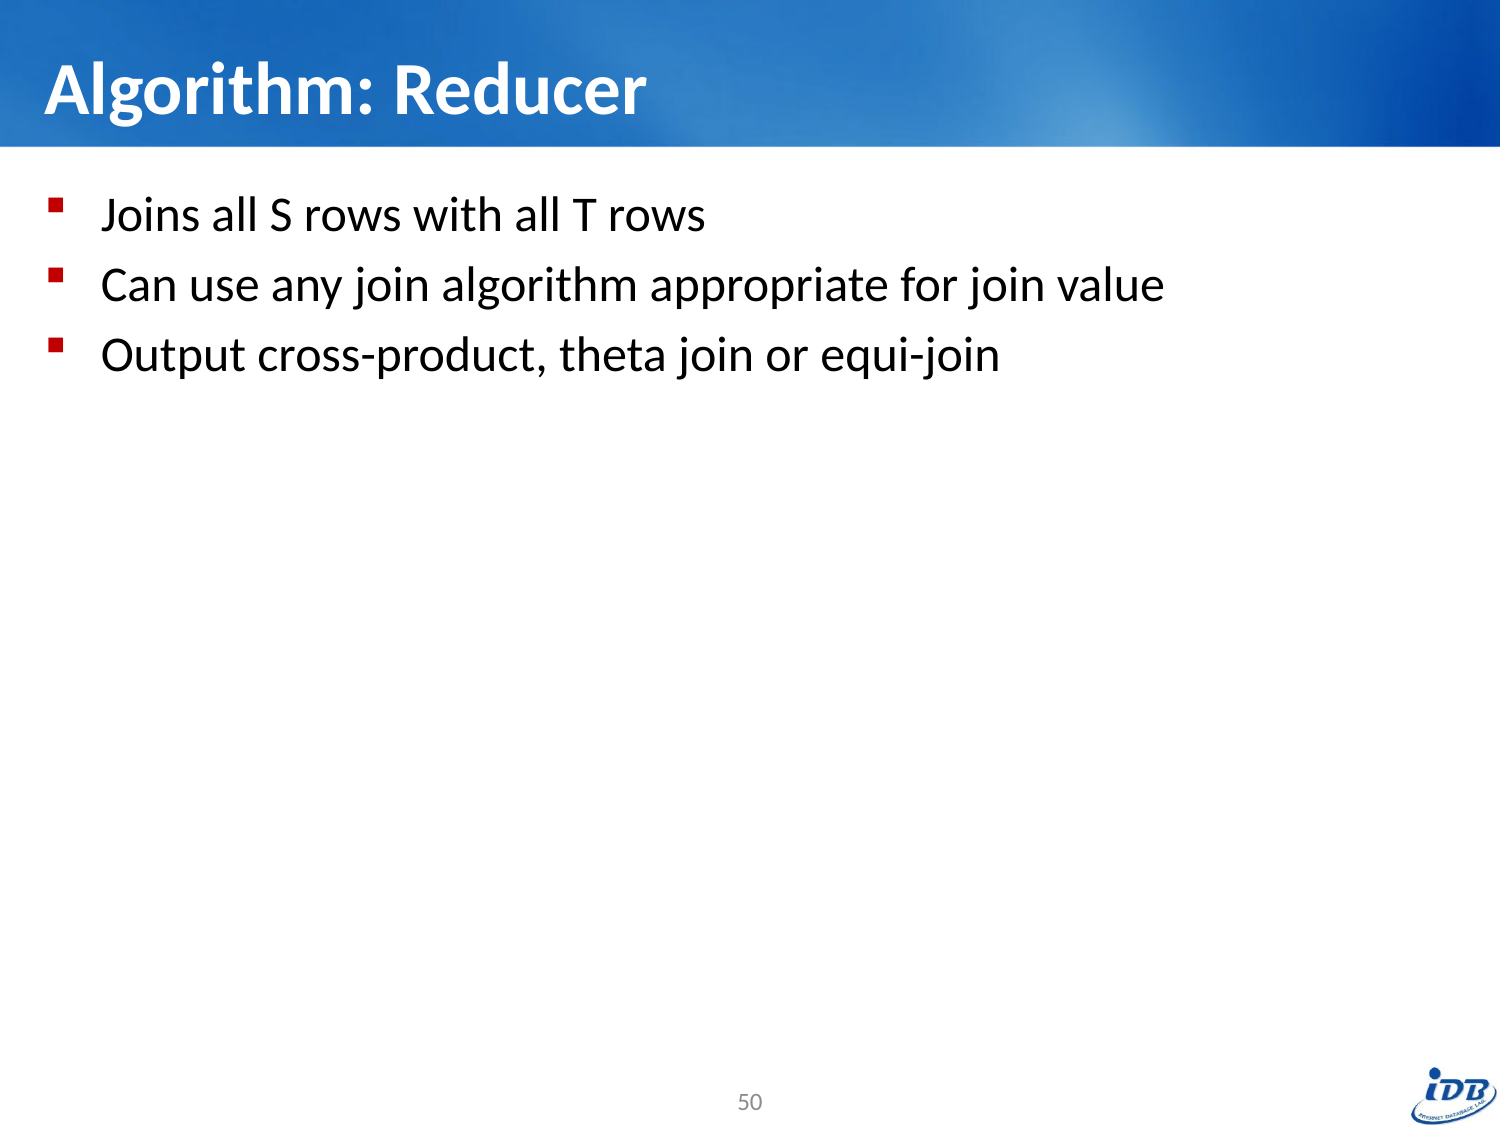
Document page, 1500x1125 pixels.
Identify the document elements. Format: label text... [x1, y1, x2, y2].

title Algorithm: Reducer [29, 19, 1471, 149]
slide_number 50 [684, 1082, 816, 1118]
picture [0, 0, 1500, 1125]
list Joins all S rows with all T rows Can use any join algorithm appropriate for join value Output cross-product, theta join or equi-join [29, 174, 1471, 1071]
